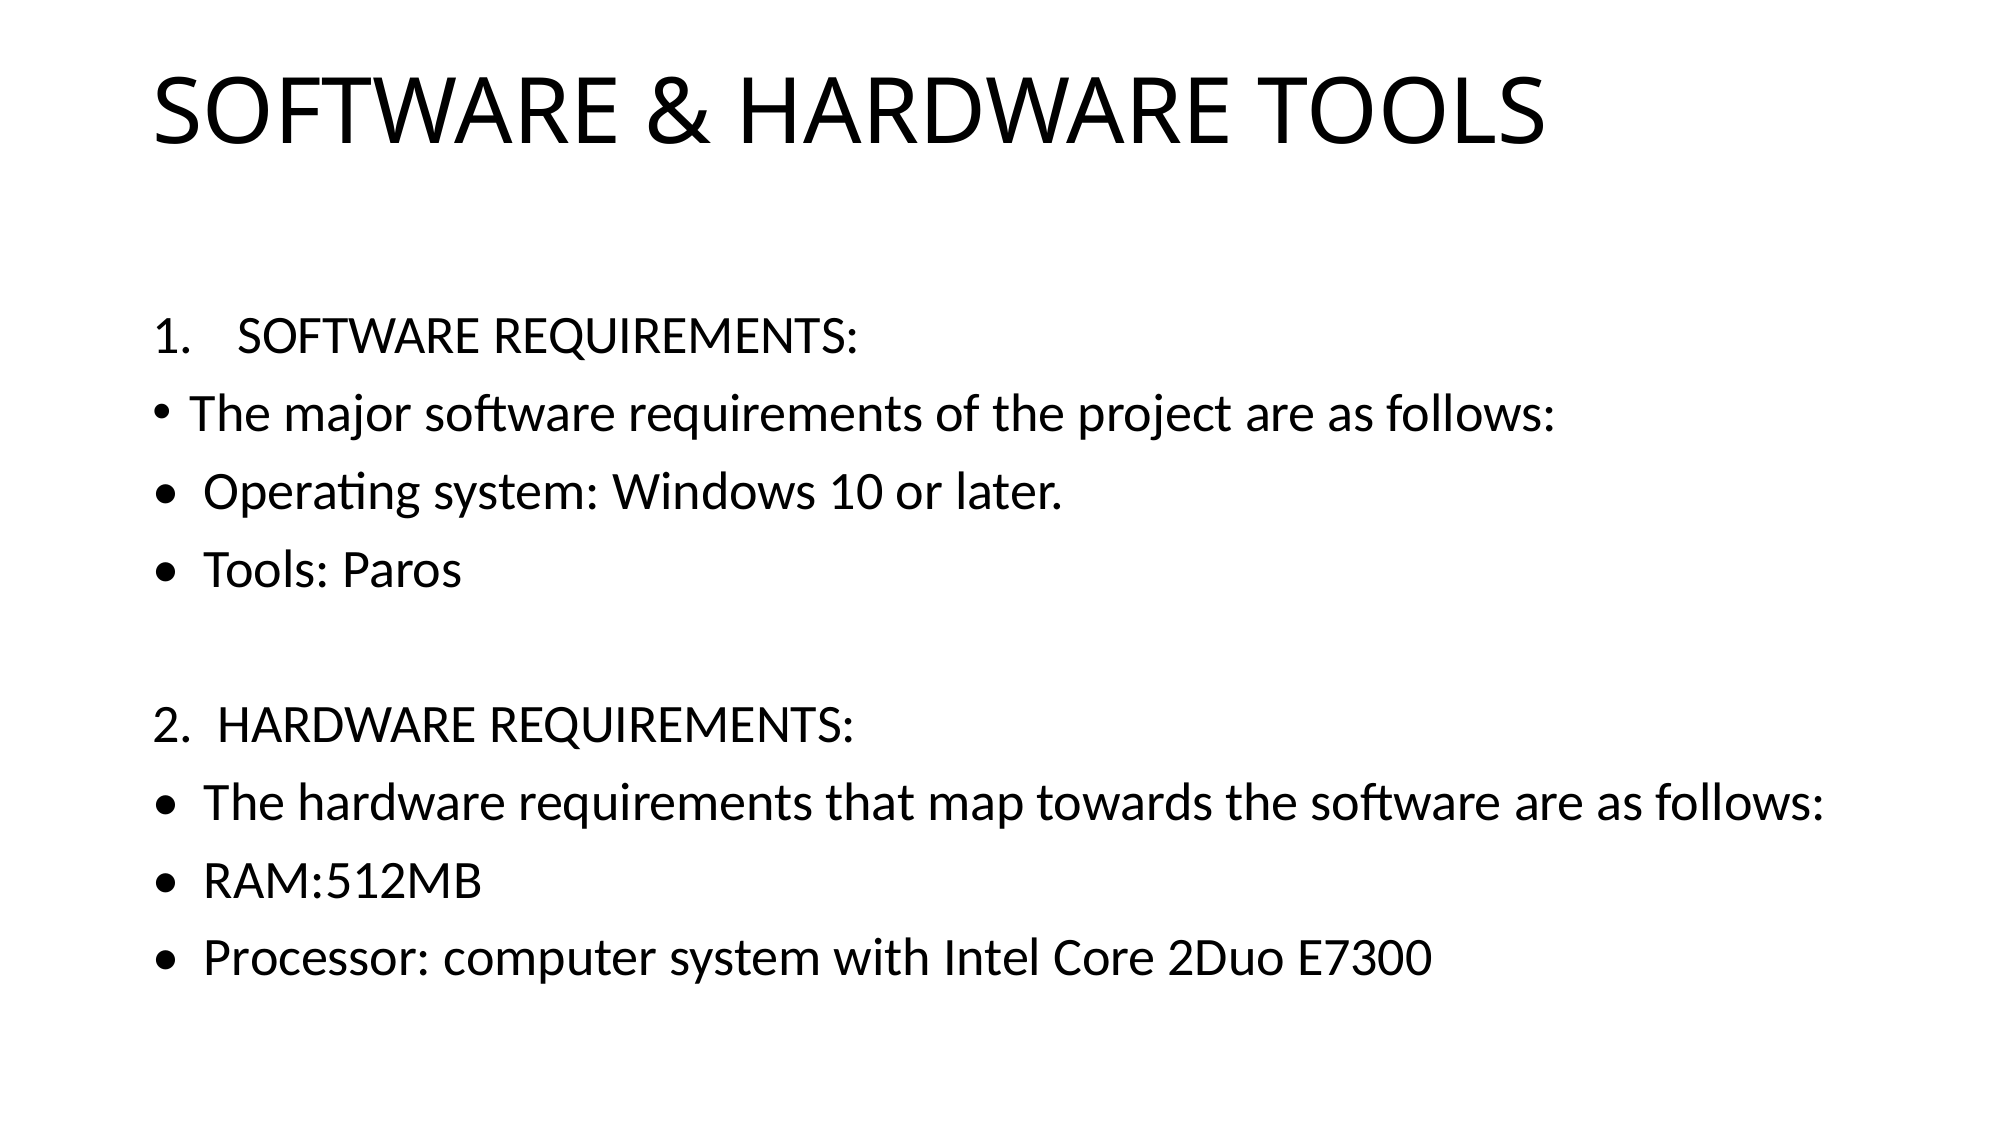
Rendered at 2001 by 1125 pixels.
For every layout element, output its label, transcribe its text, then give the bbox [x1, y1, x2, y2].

title SOFTWARE & HARDWARE TOOLS [137, 59, 1863, 278]
list SOFTWARE REQUIREMENTS: The major software requirements of the project are as follows: • Operating system: Windows 10 or later. • Tools: Paros 2. HARDWARE REQUIREMENTS: • The hardware requirements that map towards the software are as follows: • RAM:512MB • Processor: computer system with Intel Core 2Duo E7300 [137, 299, 1863, 1014]
